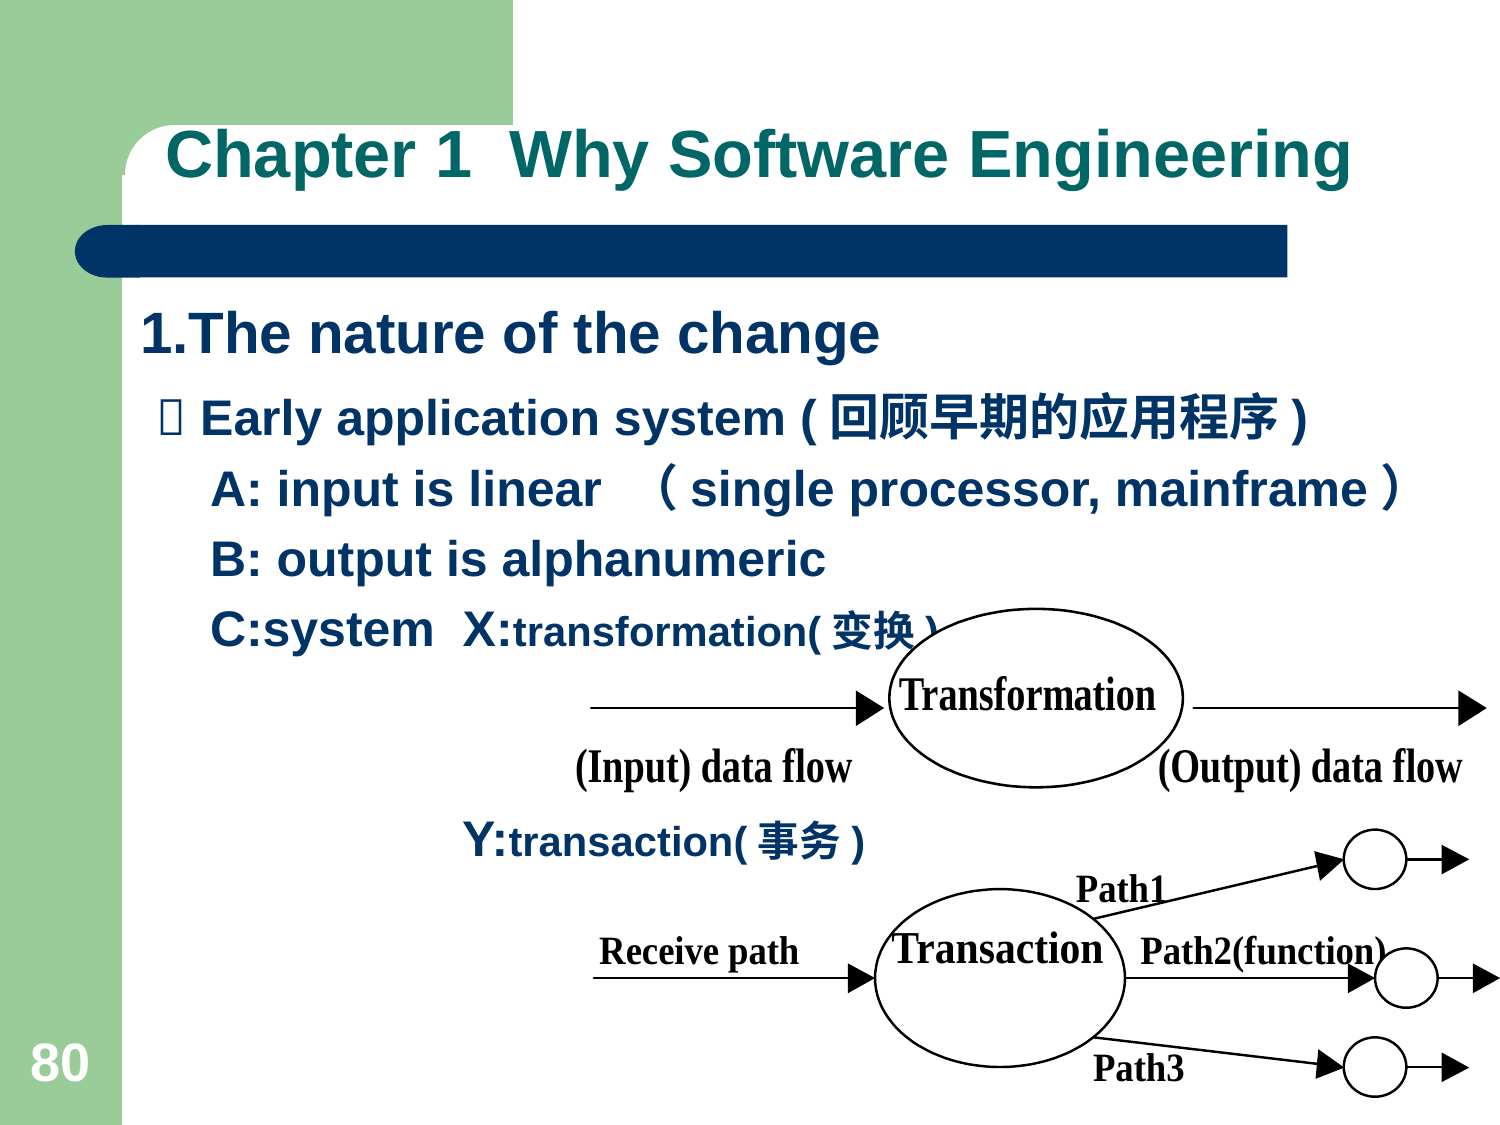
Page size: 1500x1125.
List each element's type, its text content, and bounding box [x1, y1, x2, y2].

slide_number 80 [12, 1019, 110, 1101]
title Chapter 1 Why Software Engineering [150, 62, 1463, 200]
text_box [574, 587, 1488, 798]
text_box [562, 799, 1500, 1125]
list 1.The nature of the change  Early application system (回顾早期的应用程序) A: input is linear （single processor, mainframe） B: output is alphanumeric C:system X:transformation(变换) Y:transaction(事务) [125, 287, 1500, 1125]
